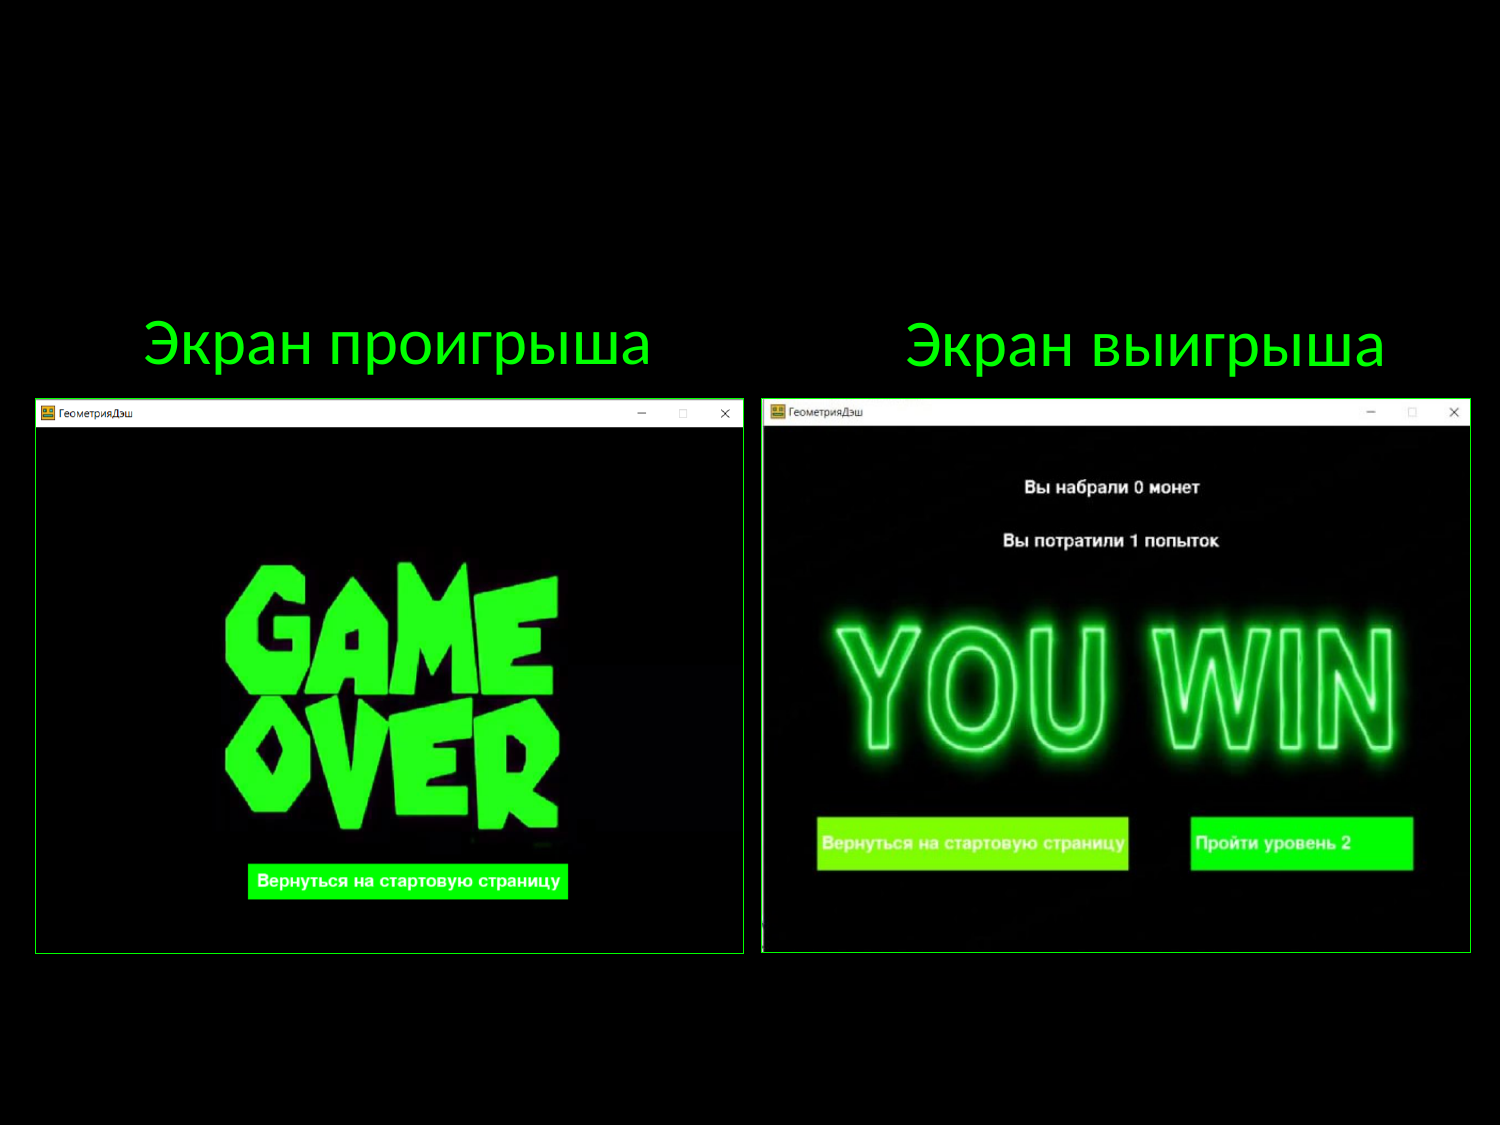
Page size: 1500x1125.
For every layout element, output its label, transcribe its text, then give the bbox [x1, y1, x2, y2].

text_box Экран выигрыша [890, 292, 1430, 388]
text_box Экран проигрыша [128, 290, 739, 386]
picture [34, 398, 744, 955]
picture [761, 398, 1471, 953]
